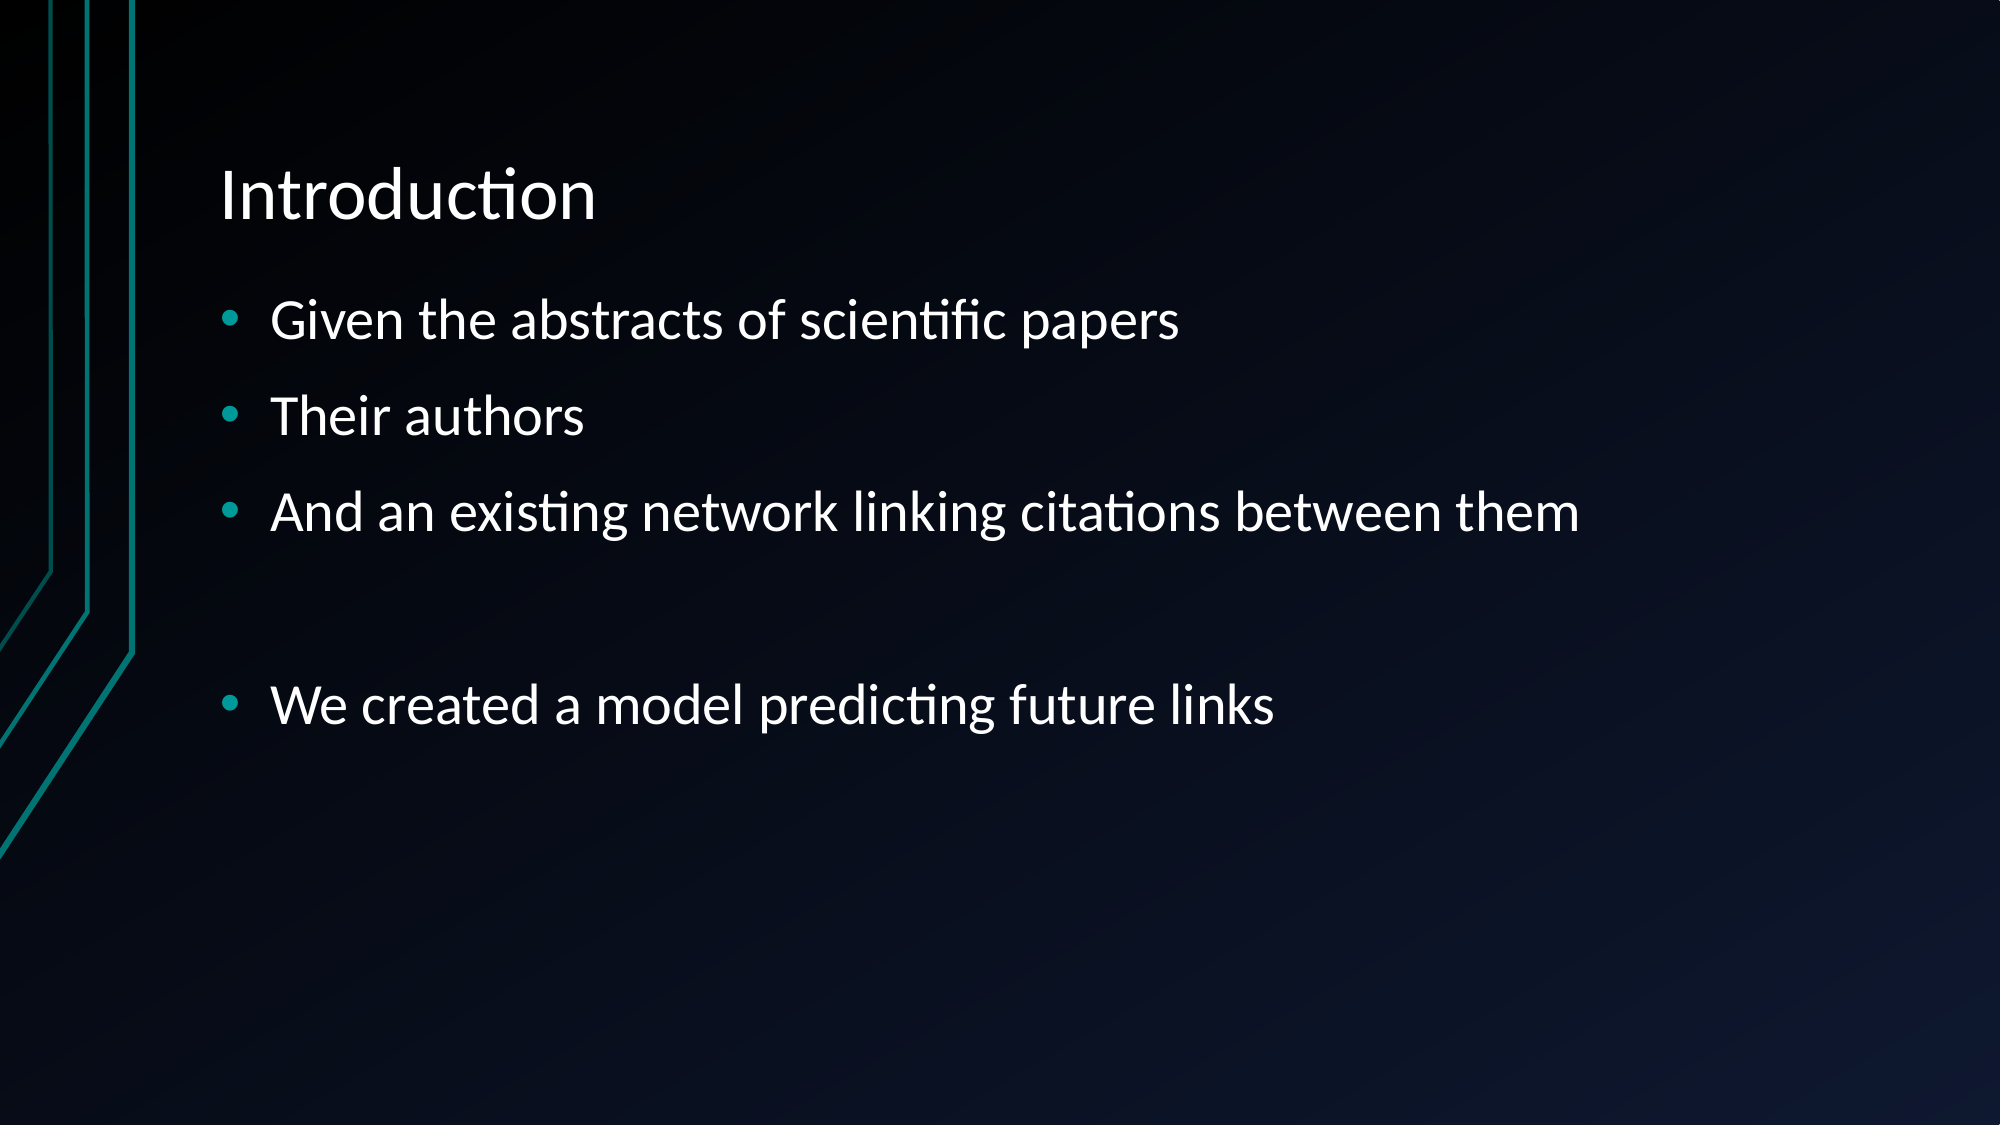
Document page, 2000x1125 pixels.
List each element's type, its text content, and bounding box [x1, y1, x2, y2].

title Introduction [199, 45, 1900, 246]
list Given the abstracts of scientific papers Their authors And an existing network linking citations between them We created a model predicting future links [199, 279, 1900, 1012]
